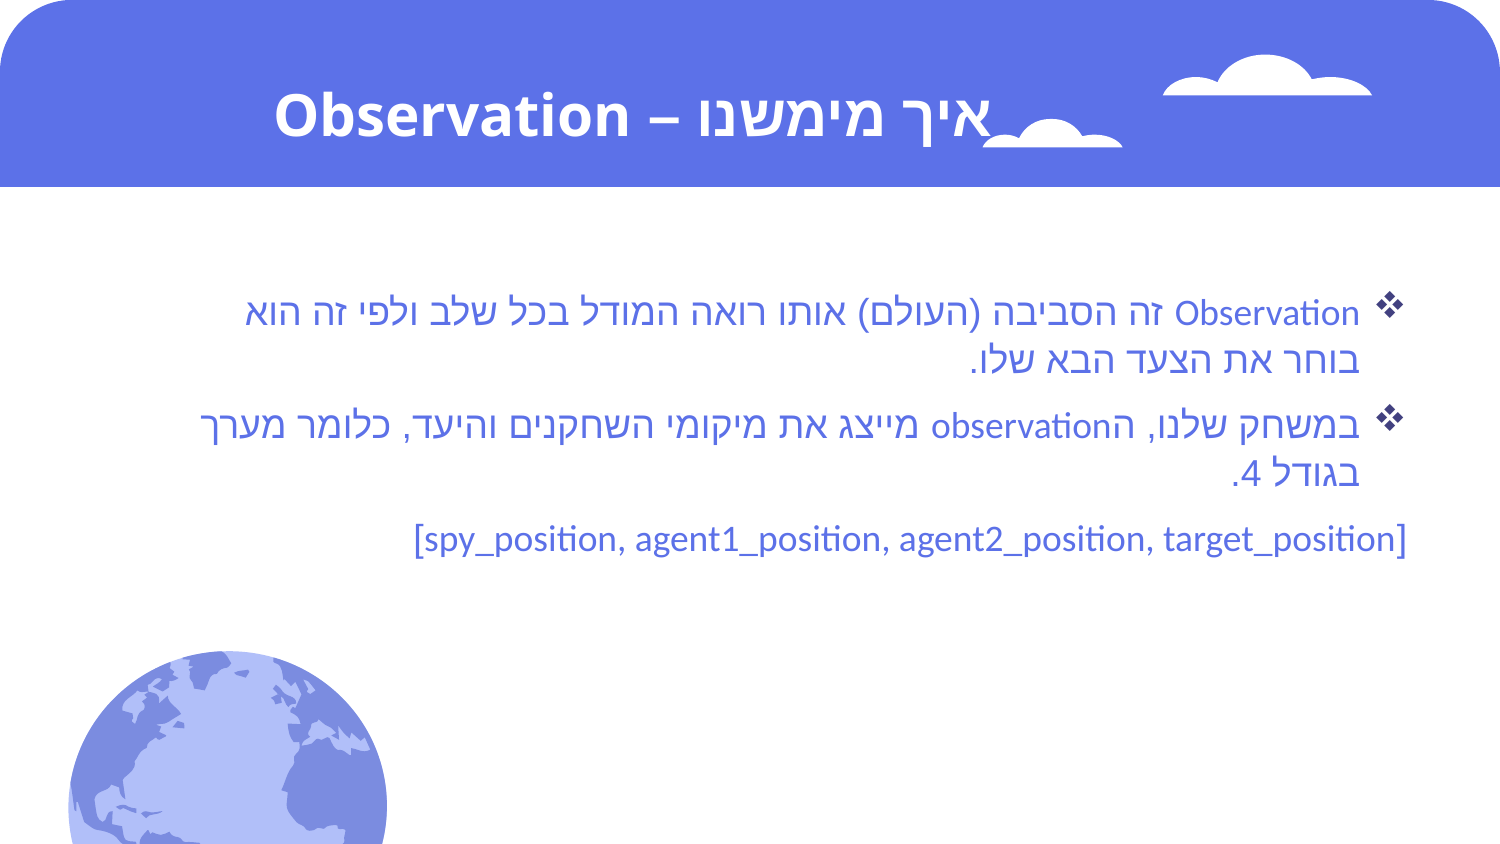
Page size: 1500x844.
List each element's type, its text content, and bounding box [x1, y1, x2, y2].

subtitle Observation זה הסביבה (העולם) אותו רואה המודל בכל שלב ולפי זה הוא בוחר את הצעד הבא שלו. במשחק שלנו, הobservation מייצג את מיקומי השחקנים והיעד, כלומר מערך בגודל 4. [spy_position, agent1_position, agent2_position, target_position] [906, 269, 1500, 605]
title איך מימשנו – Observation [240, 63, 1008, 176]
text_box [517, 269, 906, 658]
subtitle Observation זה הסביבה (העולם) אותו רואה המודל בכל שלב ולפי זה הוא בוחר את הצעד הבא שלו. במשחק שלנו, הobservation מייצג את מיקומי השחקנים והיעד, כלומר מערך בגודל 4. [spy_position, agent1_position, agent2_position, target_position] [165, 269, 517, 605]
